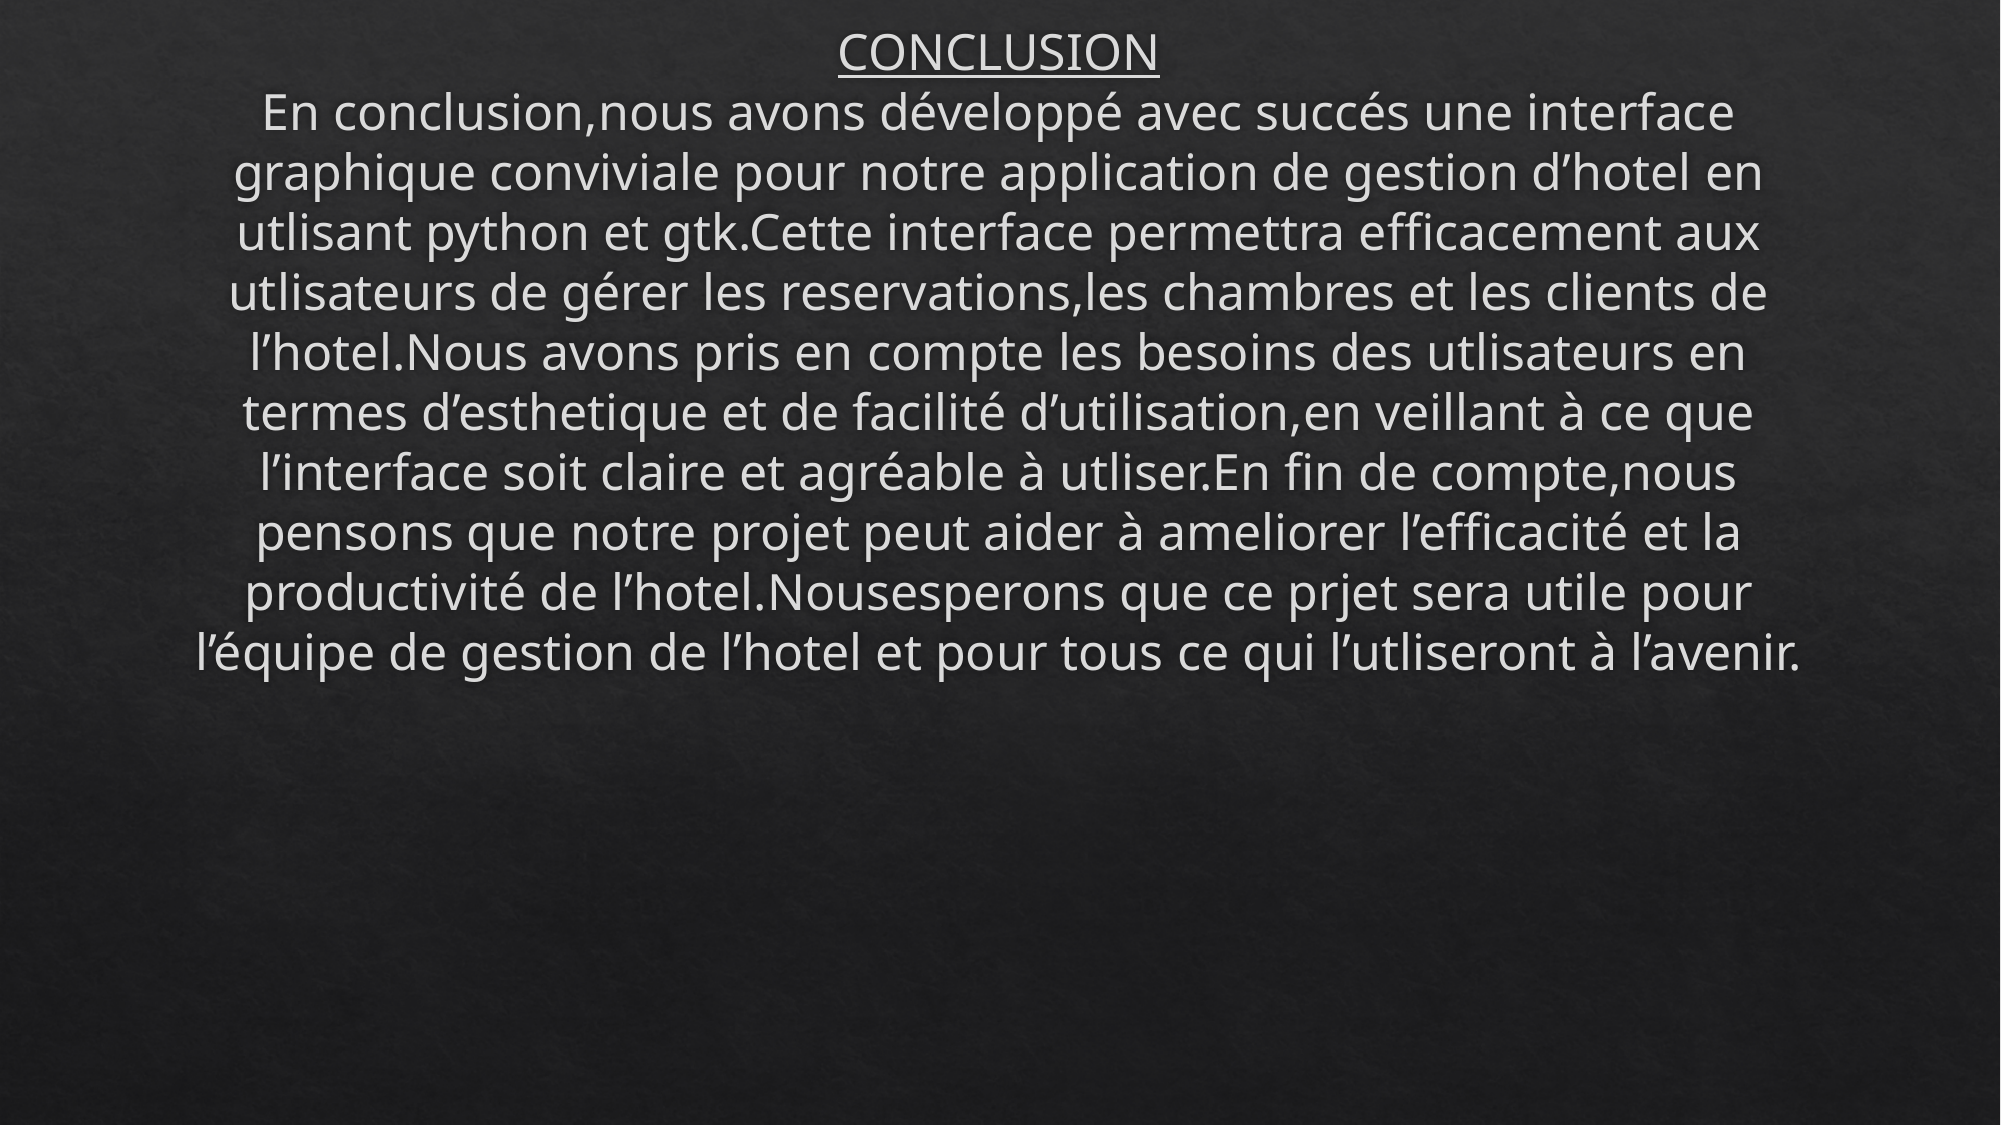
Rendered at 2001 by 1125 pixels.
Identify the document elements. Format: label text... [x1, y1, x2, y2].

title CONCLUSION En conclusion,nous avons développé avec succés une interface graphique conviviale pour notre application de gestion d’hotel en utlisant python et gtk.Cette interface permettra efficacement aux utlisateurs de gérer les reservations,les chambres et les clients de l’hotel.Nous avons pris en compte les besoins des utlisateurs en termes d’esthetique et de facilité d’utilisation,en veillant à ce que l’interface soit claire et agréable à utliser.En fin de compte,nous pensons que notre projet peut aider à ameliorer l’efficacité et la productivité de l’hotel.Nousesperons que ce prjet sera utile pour l’équipe de gestion de l’hotel et pour tous ce qui l’utliseront à l’avenir. [149, 99, 1849, 602]
